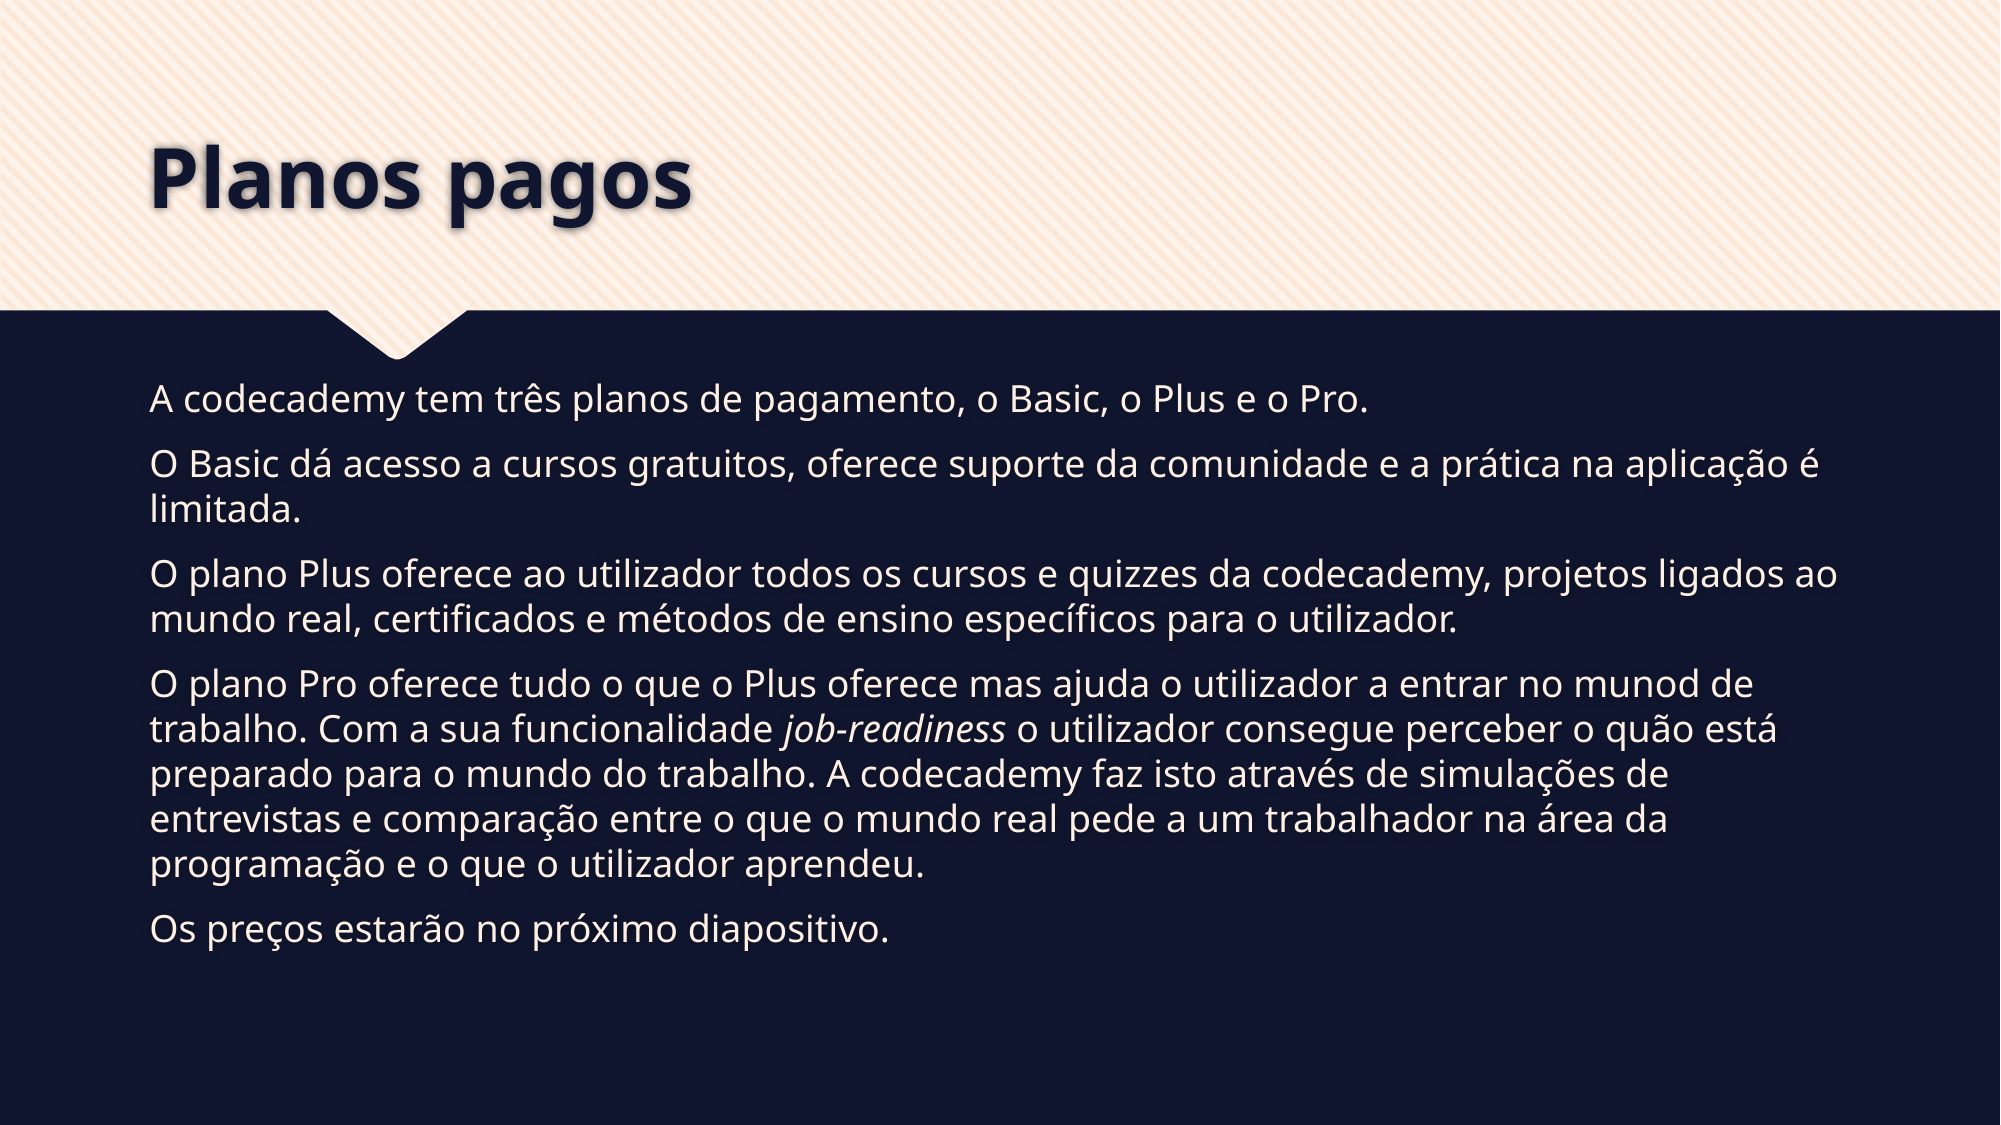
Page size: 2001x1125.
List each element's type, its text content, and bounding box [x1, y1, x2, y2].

title Planos pagos [132, 73, 1868, 233]
list A codecademy tem três planos de pagamento, o Basic, o Plus e o Pro. O Basic dá acesso a cursos gratuitos, oferece suporte da comunidade e a prática na aplicação é limitada. O plano Plus oferece ao utilizador todos os cursos e quizzes da codecademy, projetos ligados ao mundo real, certificados e métodos de ensino específicos para o utilizador. O plano Pro oferece tudo o que o Plus oferece mas ajuda o utilizador a entrar no munod de trabalho. Com a sua funcionalidade job-readiness o utilizador consegue perceber o quão está preparado para o mundo do trabalho. A codecademy faz isto através de simulações de entrevistas e comparação entre o que o mundo real pede a um trabalhador na área da programação e o que o utilizador aprendeu. Os preços estarão no próximo diapositivo. [134, 364, 1866, 962]
